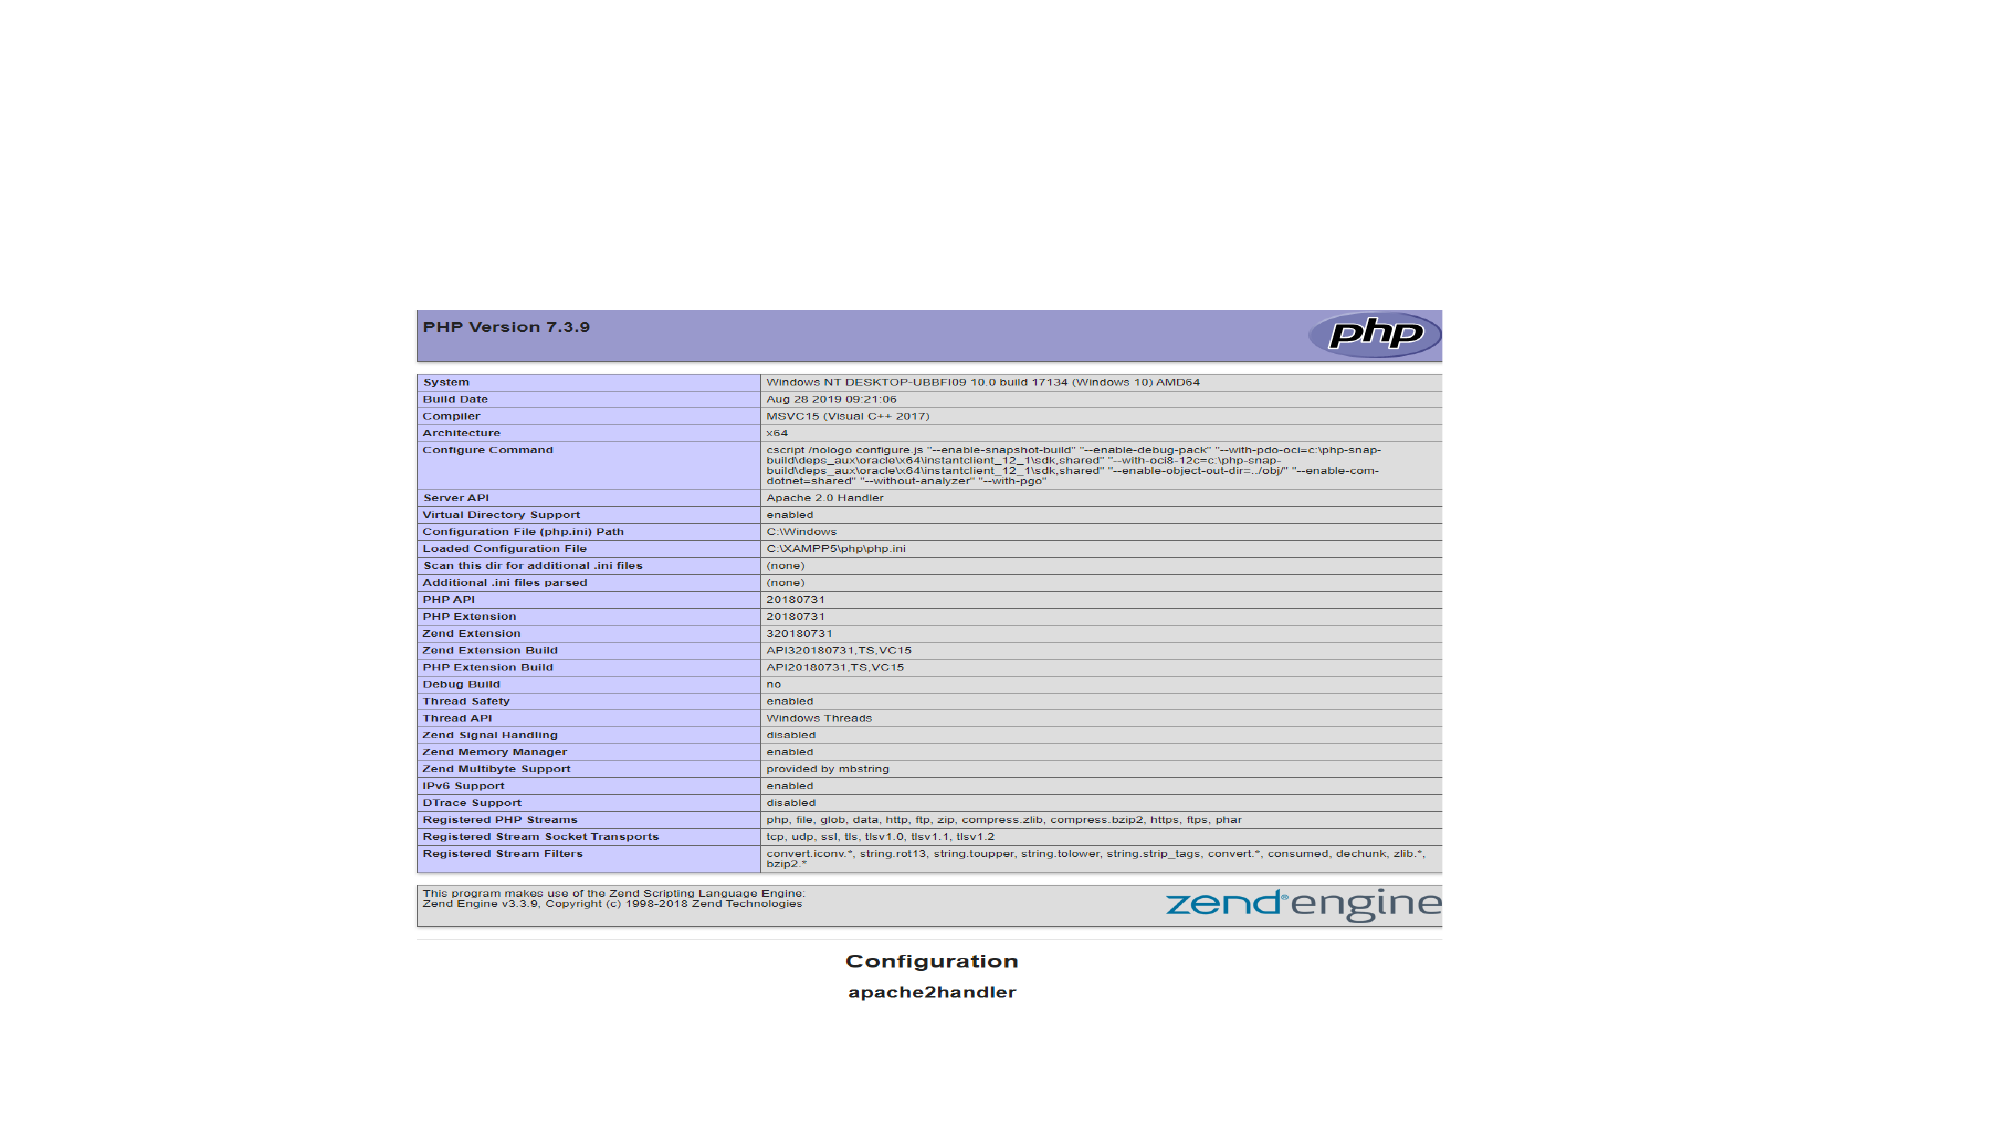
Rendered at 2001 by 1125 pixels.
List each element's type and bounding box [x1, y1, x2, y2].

picture [407, 310, 1443, 1014]
